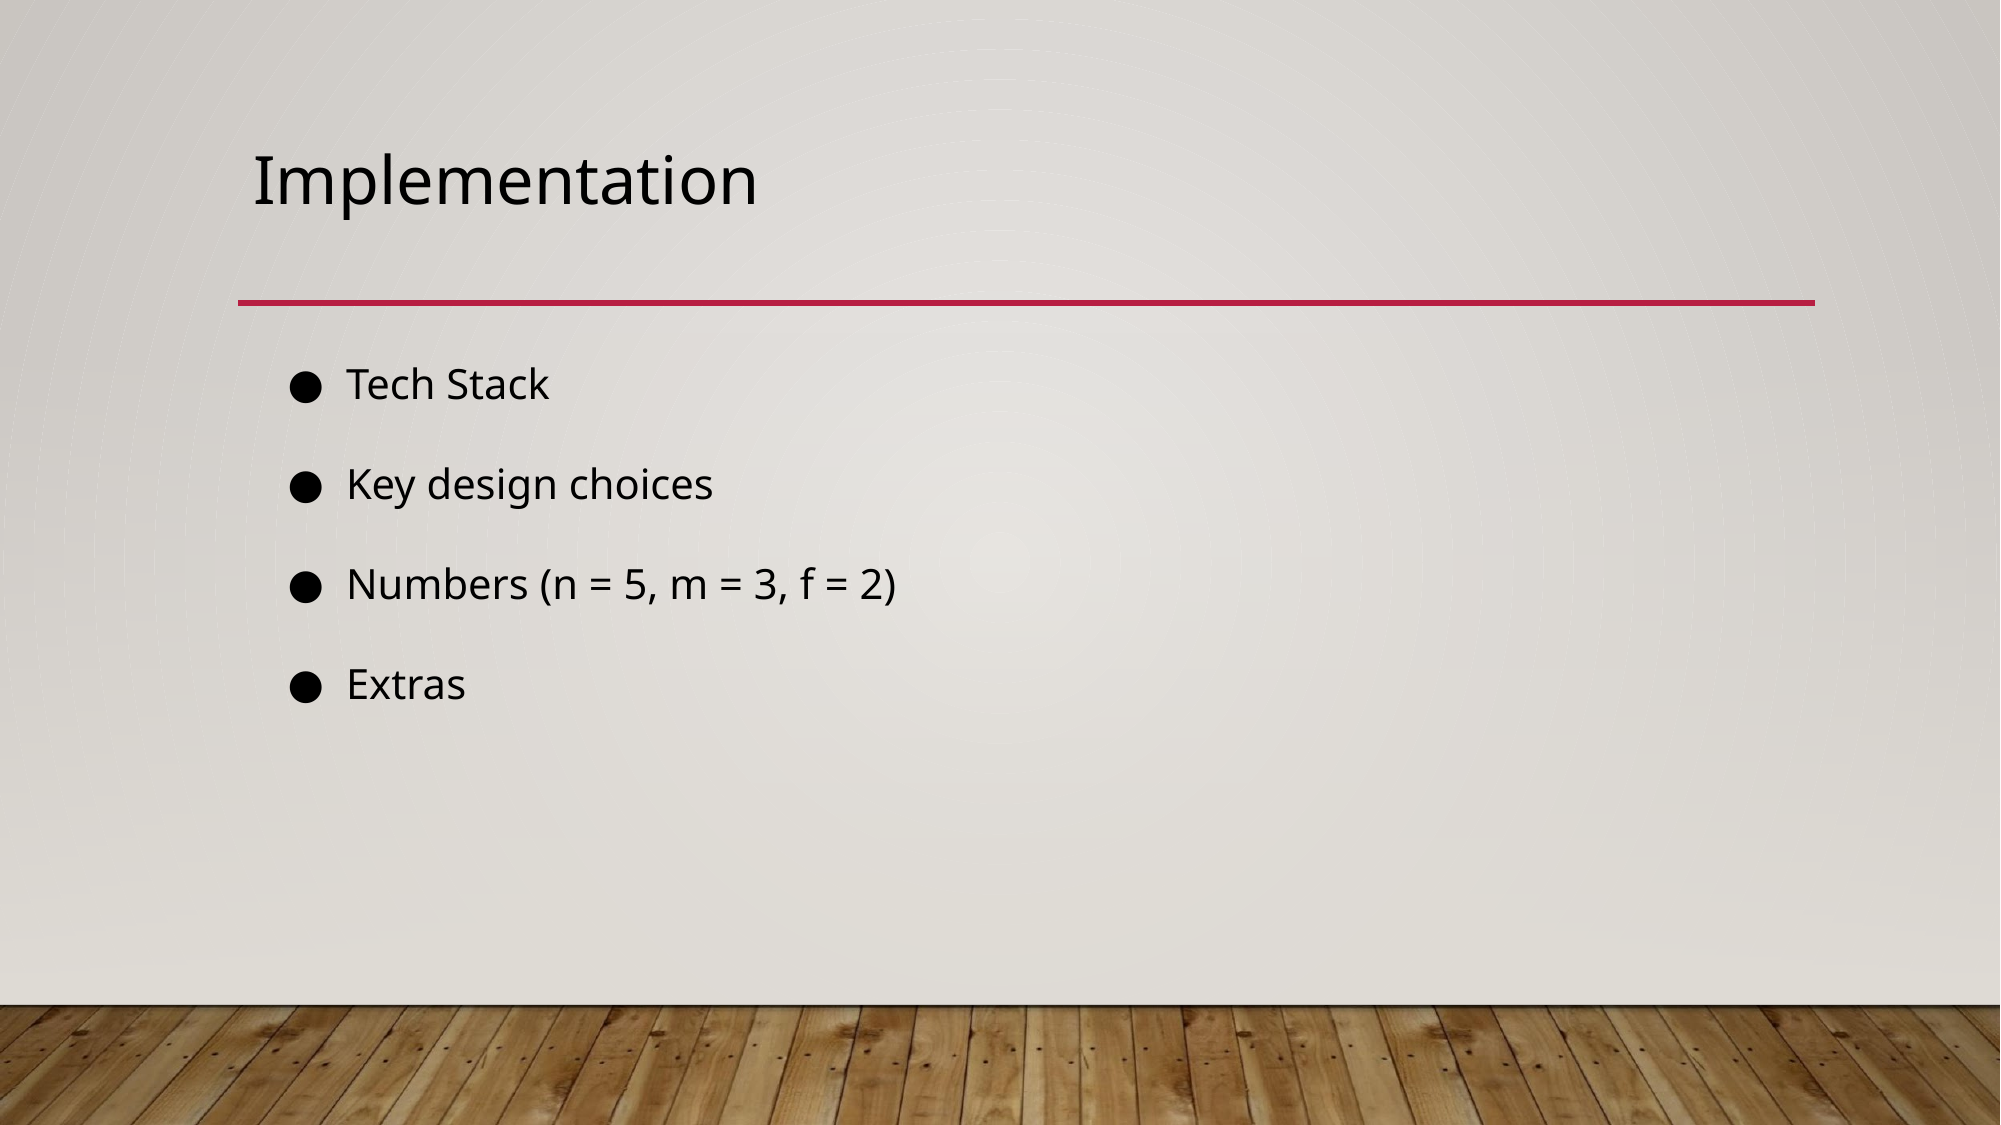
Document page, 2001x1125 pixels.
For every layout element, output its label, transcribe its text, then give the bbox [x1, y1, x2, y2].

picture [0, 1005, 2000, 1125]
text_box Tech Stack Key design choices Numbers (n = 5, m = 3, f = 2) Extras [256, 342, 1786, 863]
title Implementation [238, 131, 1814, 305]
